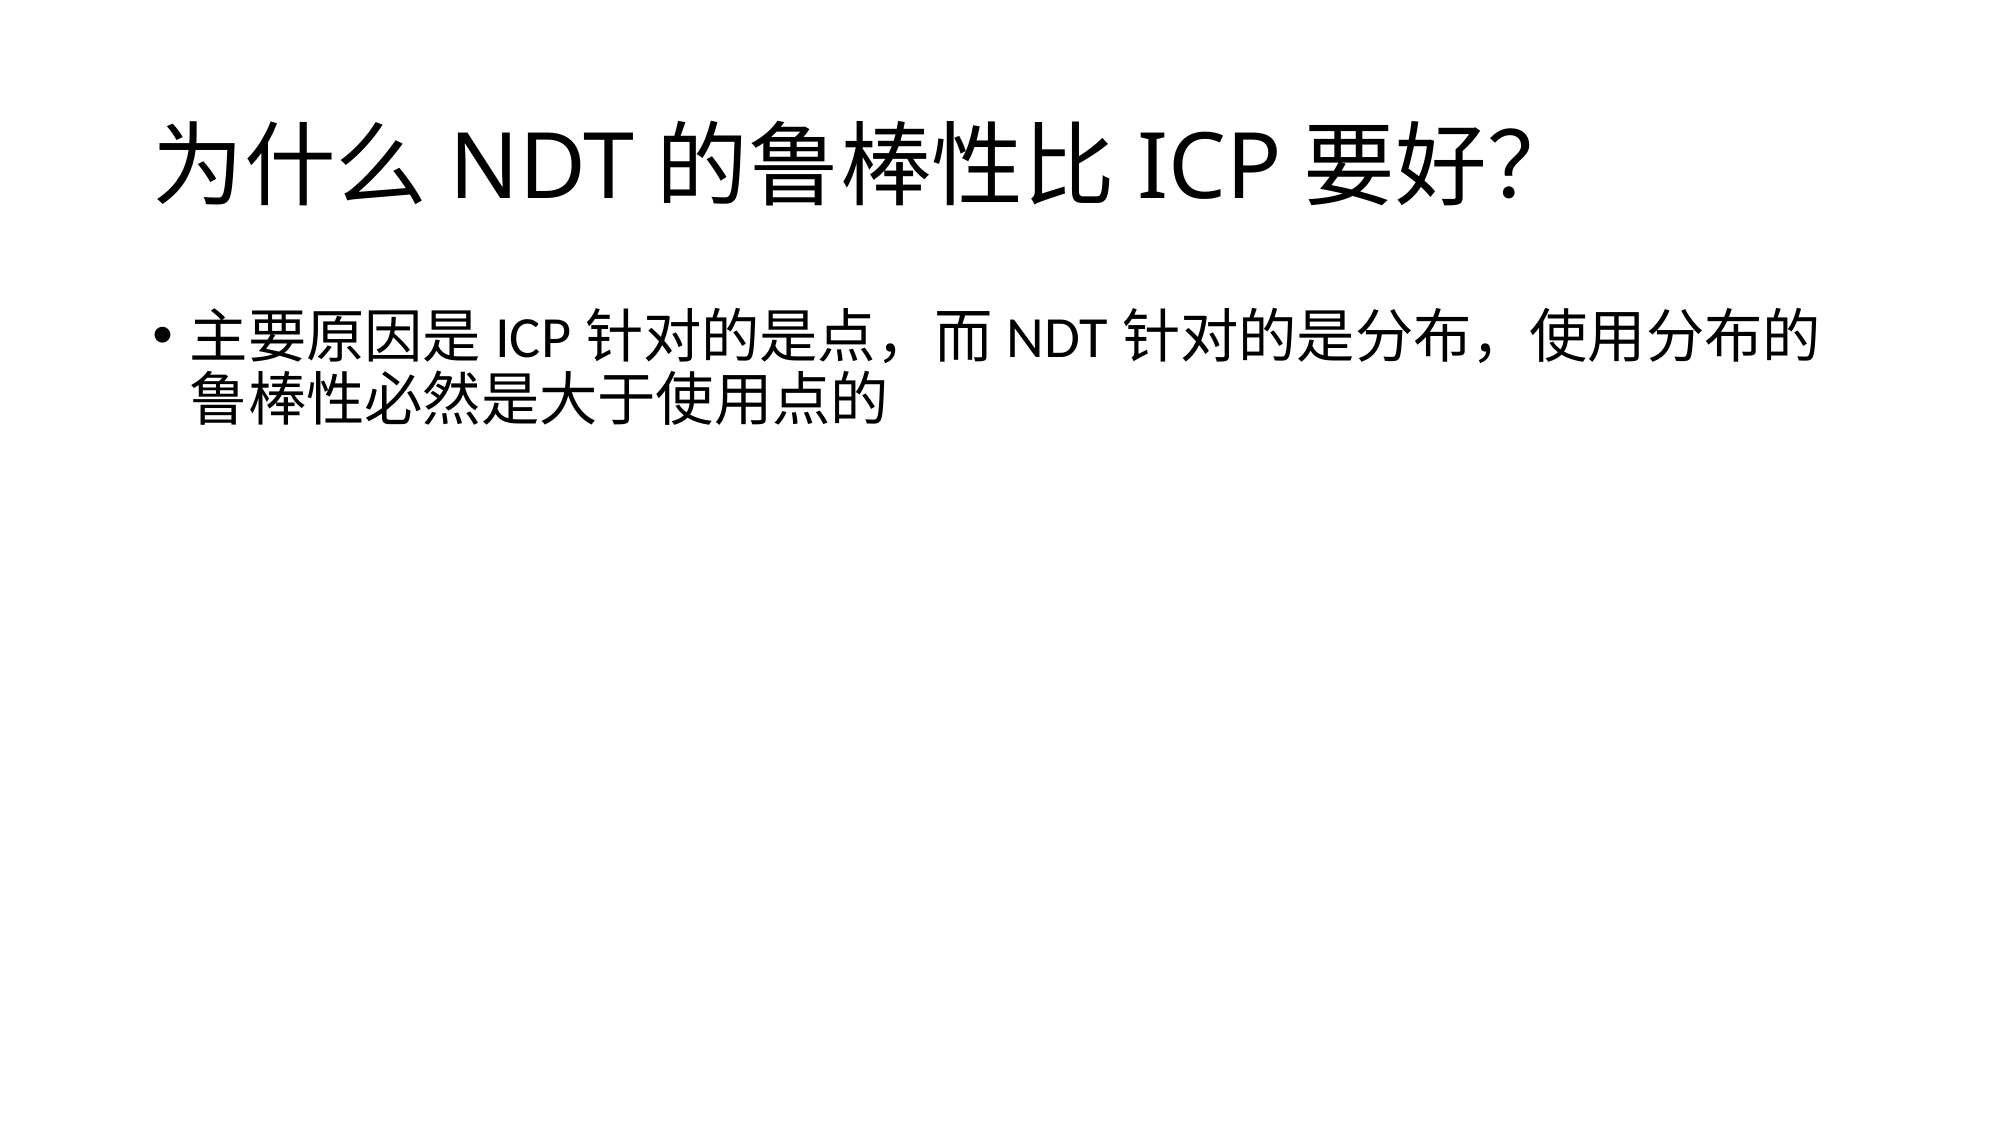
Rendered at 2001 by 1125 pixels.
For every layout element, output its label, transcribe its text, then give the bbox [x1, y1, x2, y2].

title 为什么NDT的鲁棒性比ICP要好？ [137, 59, 1863, 278]
list 主要原因是ICP针对的是点，而NDT针对的是分布，使用分布的鲁棒性必然是大于使用点的 [137, 299, 1863, 1014]
